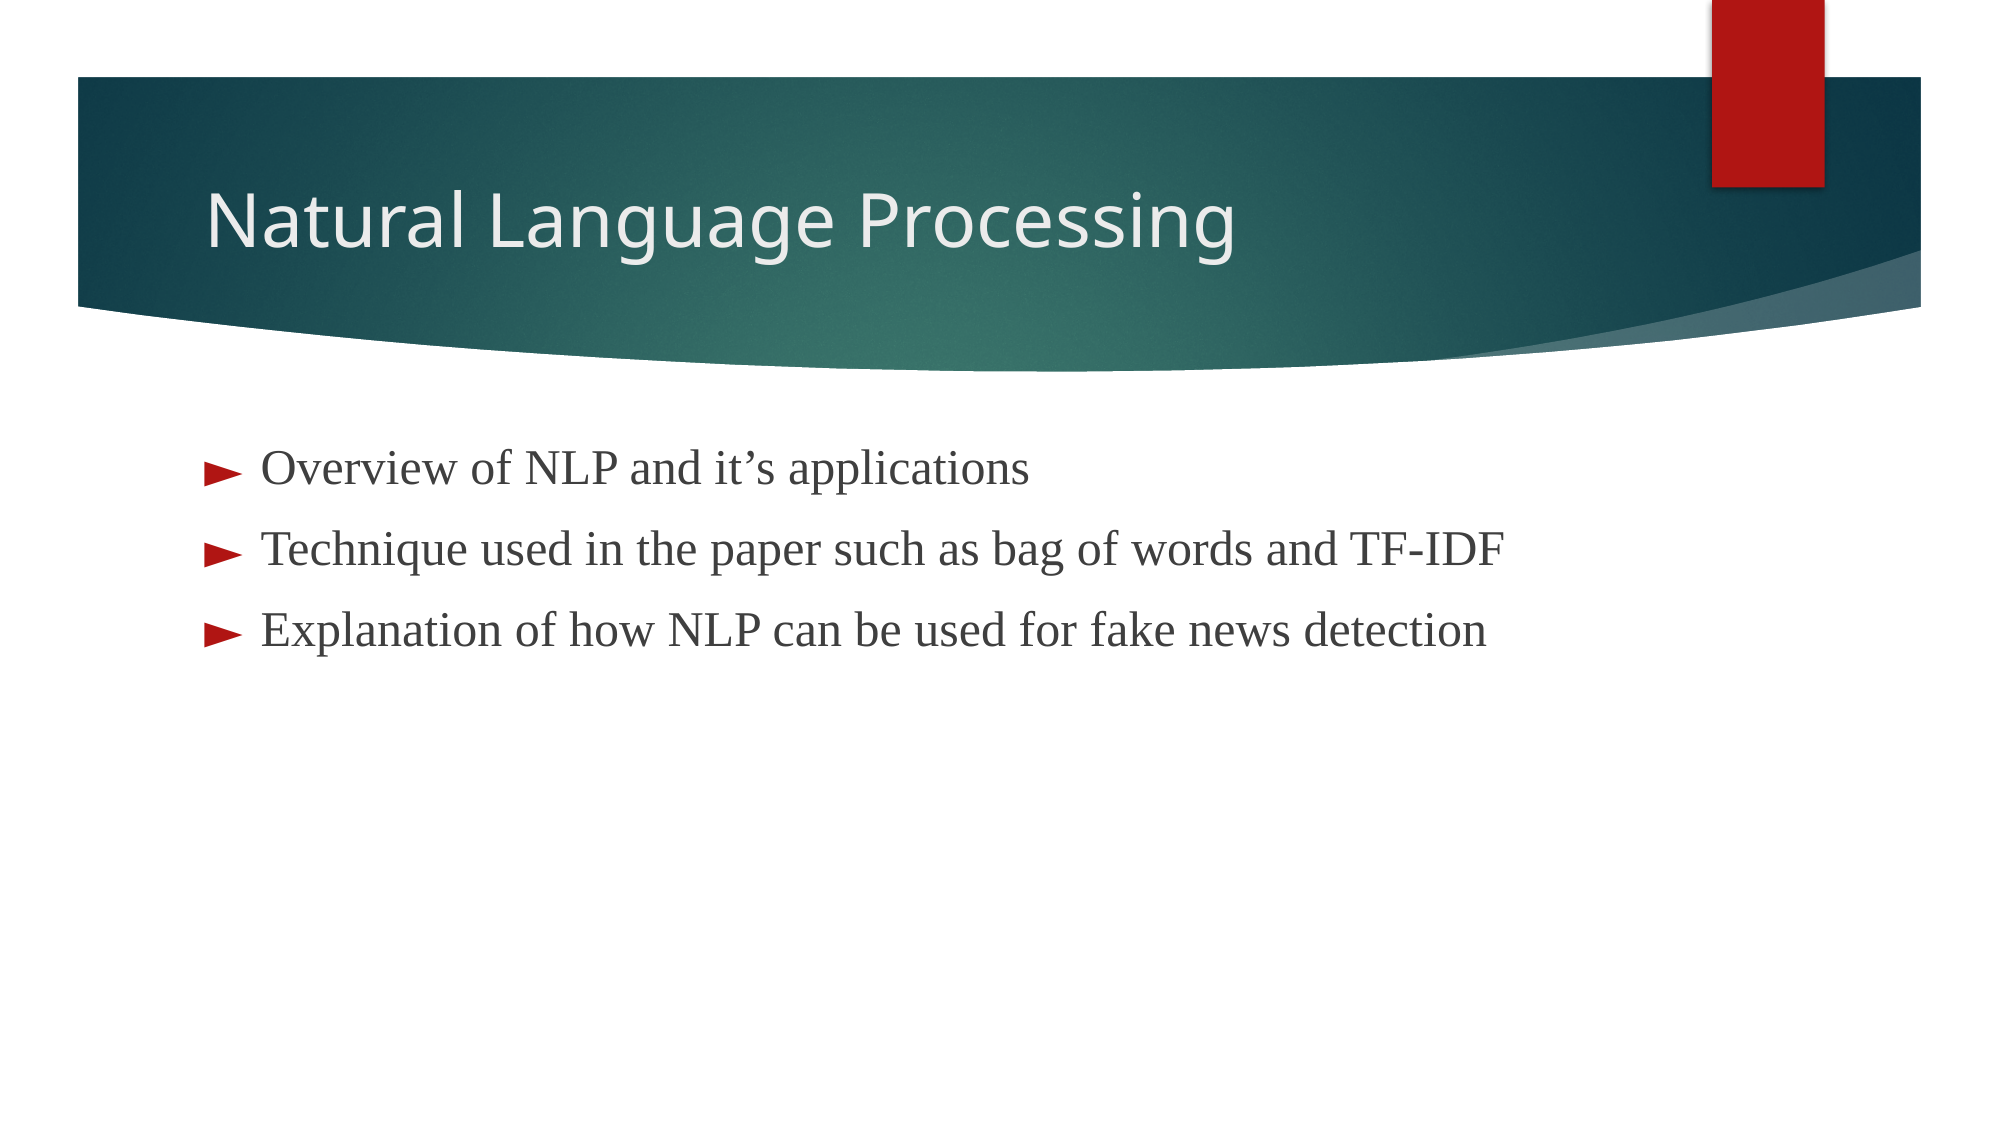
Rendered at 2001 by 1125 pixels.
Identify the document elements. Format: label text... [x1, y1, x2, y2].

title Natural Language Processing [189, 159, 1638, 276]
picture [79, 78, 1920, 371]
list Overview of NLP and it’s applications Technique used in the paper such as bag of words and TF-IDF Explanation of how NLP can be used for fake news detection [189, 427, 1638, 988]
